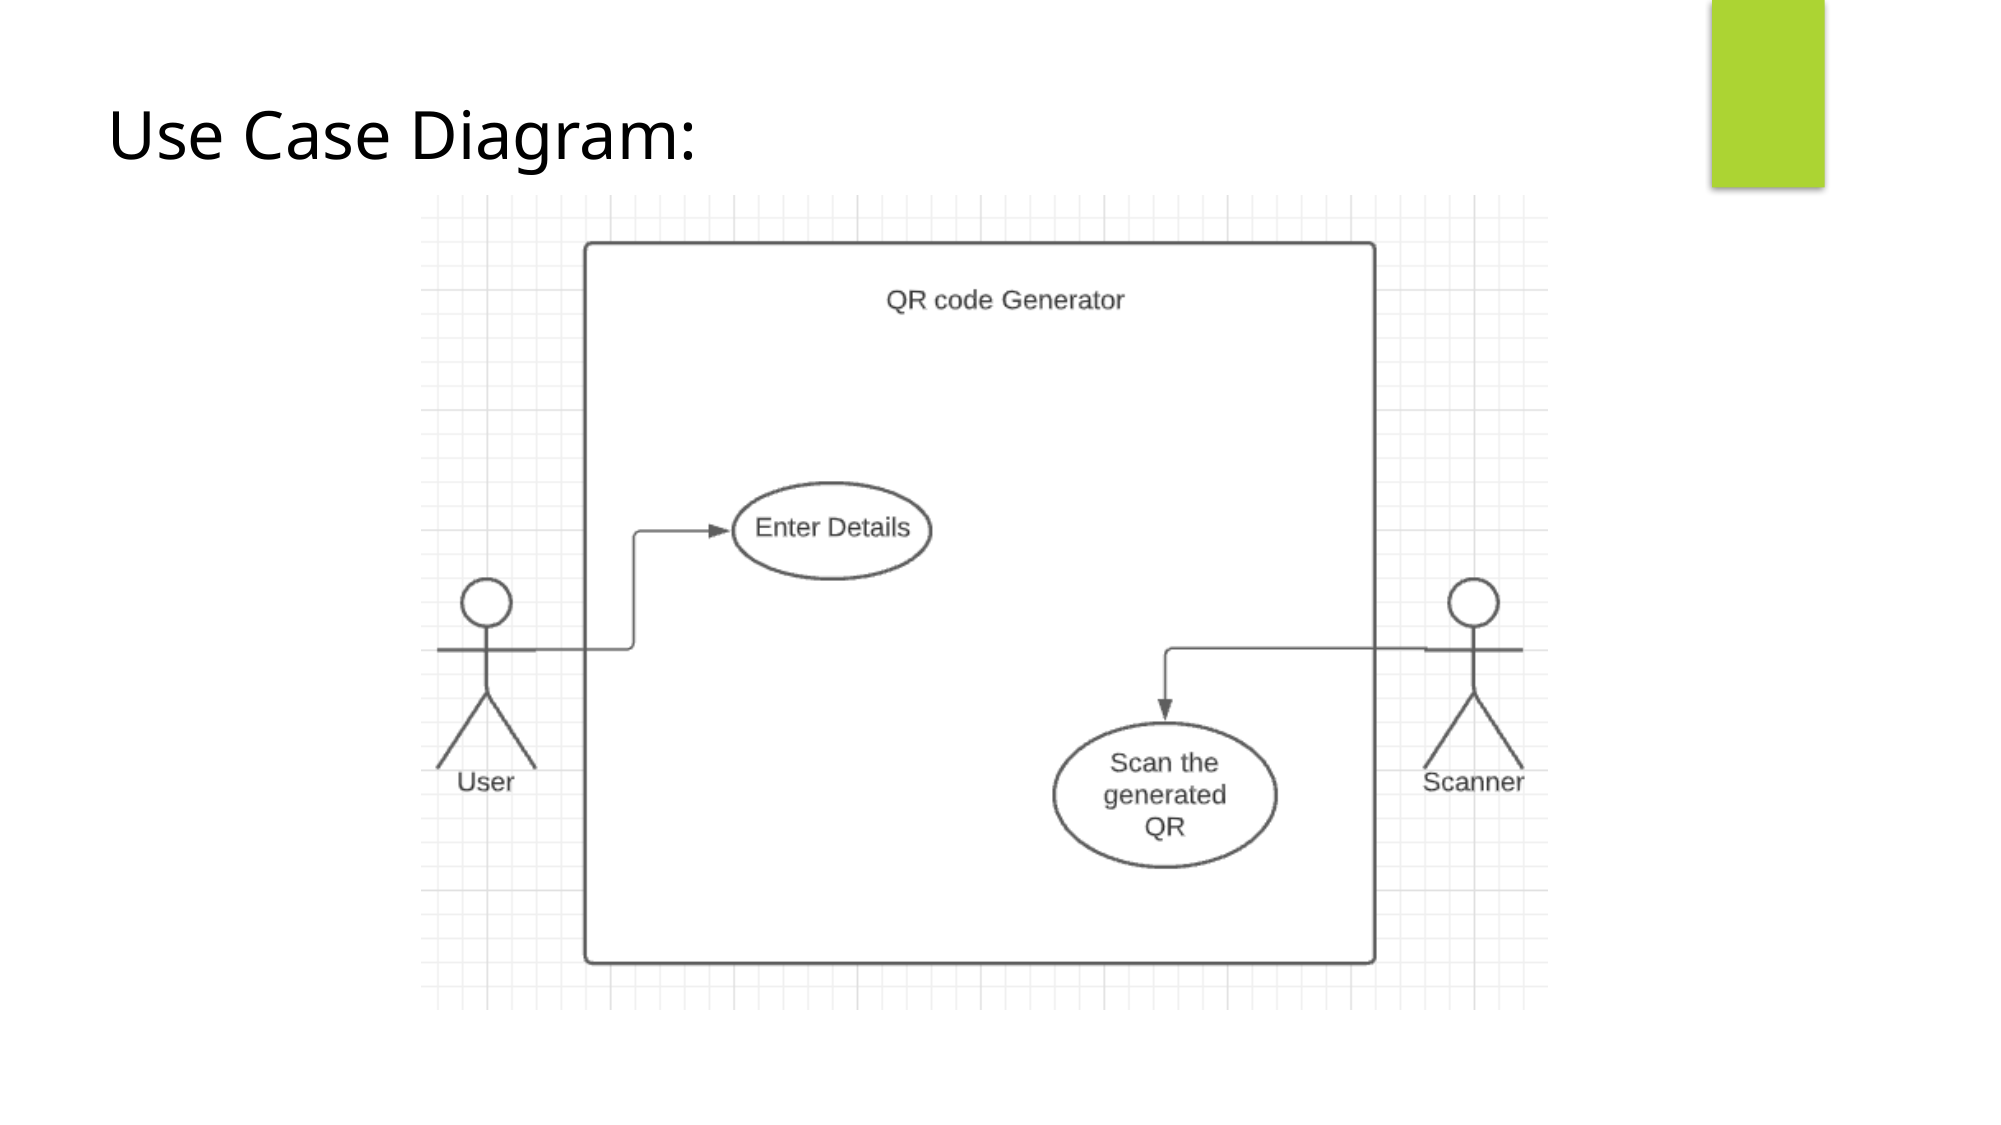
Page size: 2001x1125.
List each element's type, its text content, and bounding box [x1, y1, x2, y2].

picture [421, 194, 1548, 1010]
text_box Use Case Diagram: [92, 85, 774, 181]
